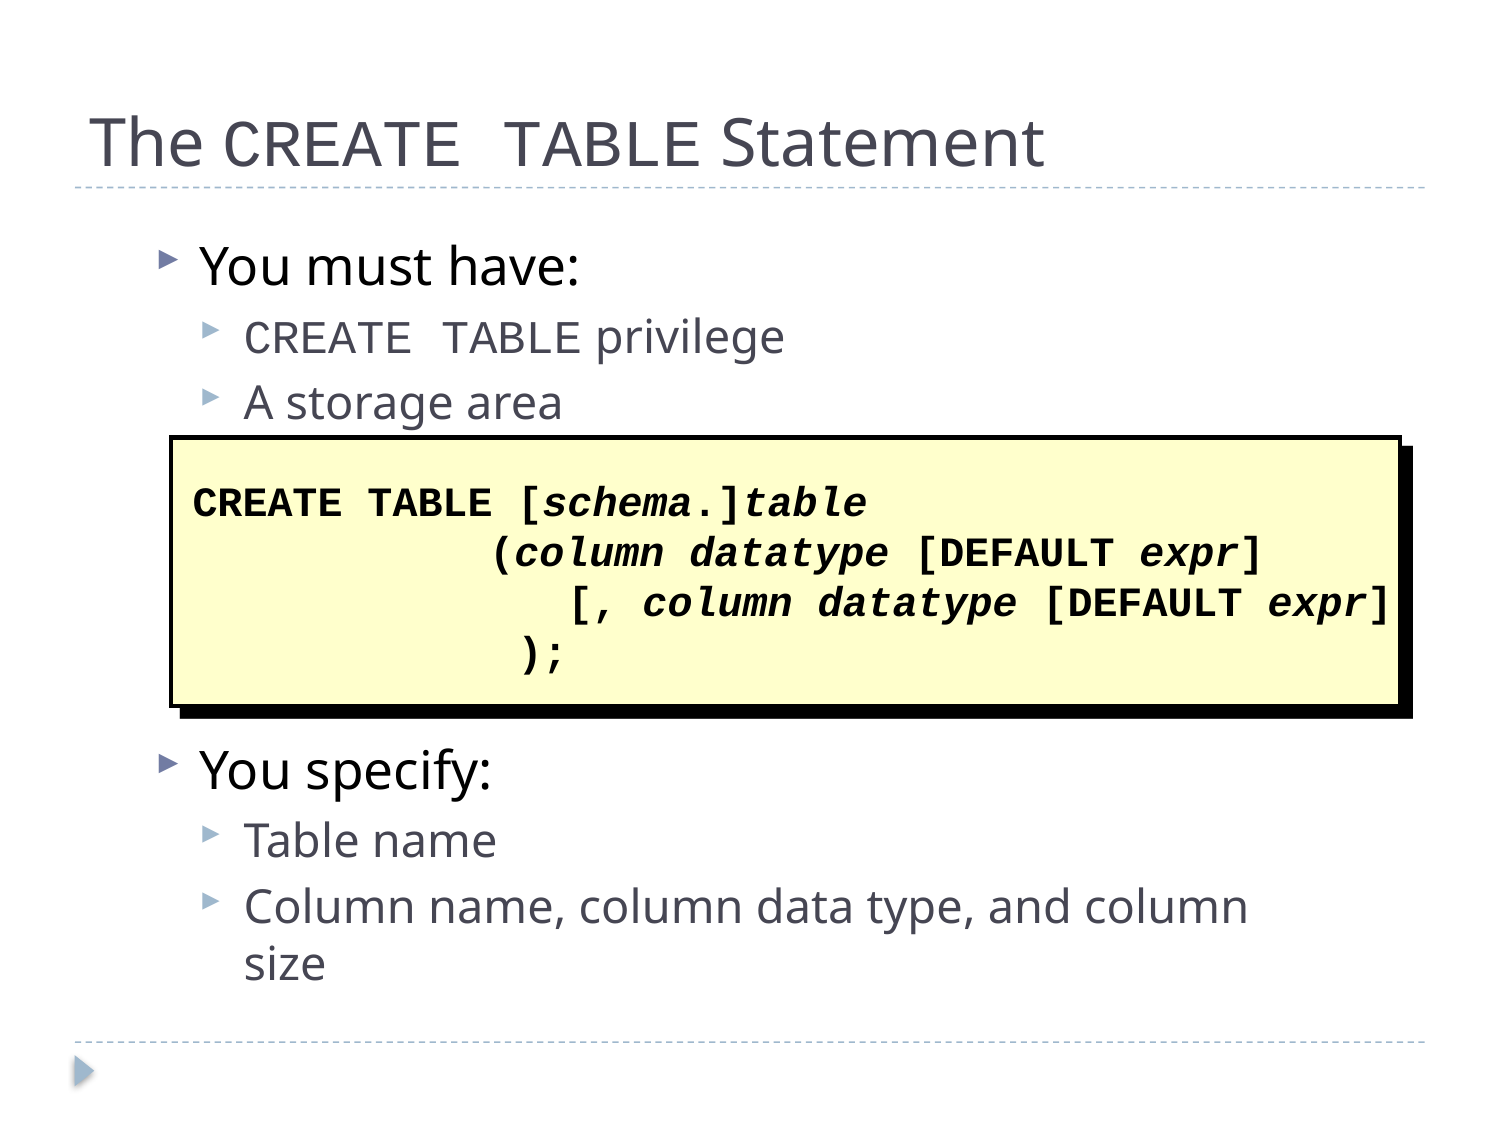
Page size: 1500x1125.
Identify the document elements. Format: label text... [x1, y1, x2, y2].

title The CREATE TABLE Statement [75, 24, 1425, 188]
text_box [171, 437, 177, 706]
text_box [1353, 437, 1400, 706]
list You must have: CREATE TABLE privilege A storage area You specify: Table name Column name, column data type, and column size [140, 224, 1353, 1000]
text_box CREATE TABLE [schema.]table (column datatype [DEFAULT expr] [, column datatype [DEFAULT expr] ); [177, 437, 1353, 713]
